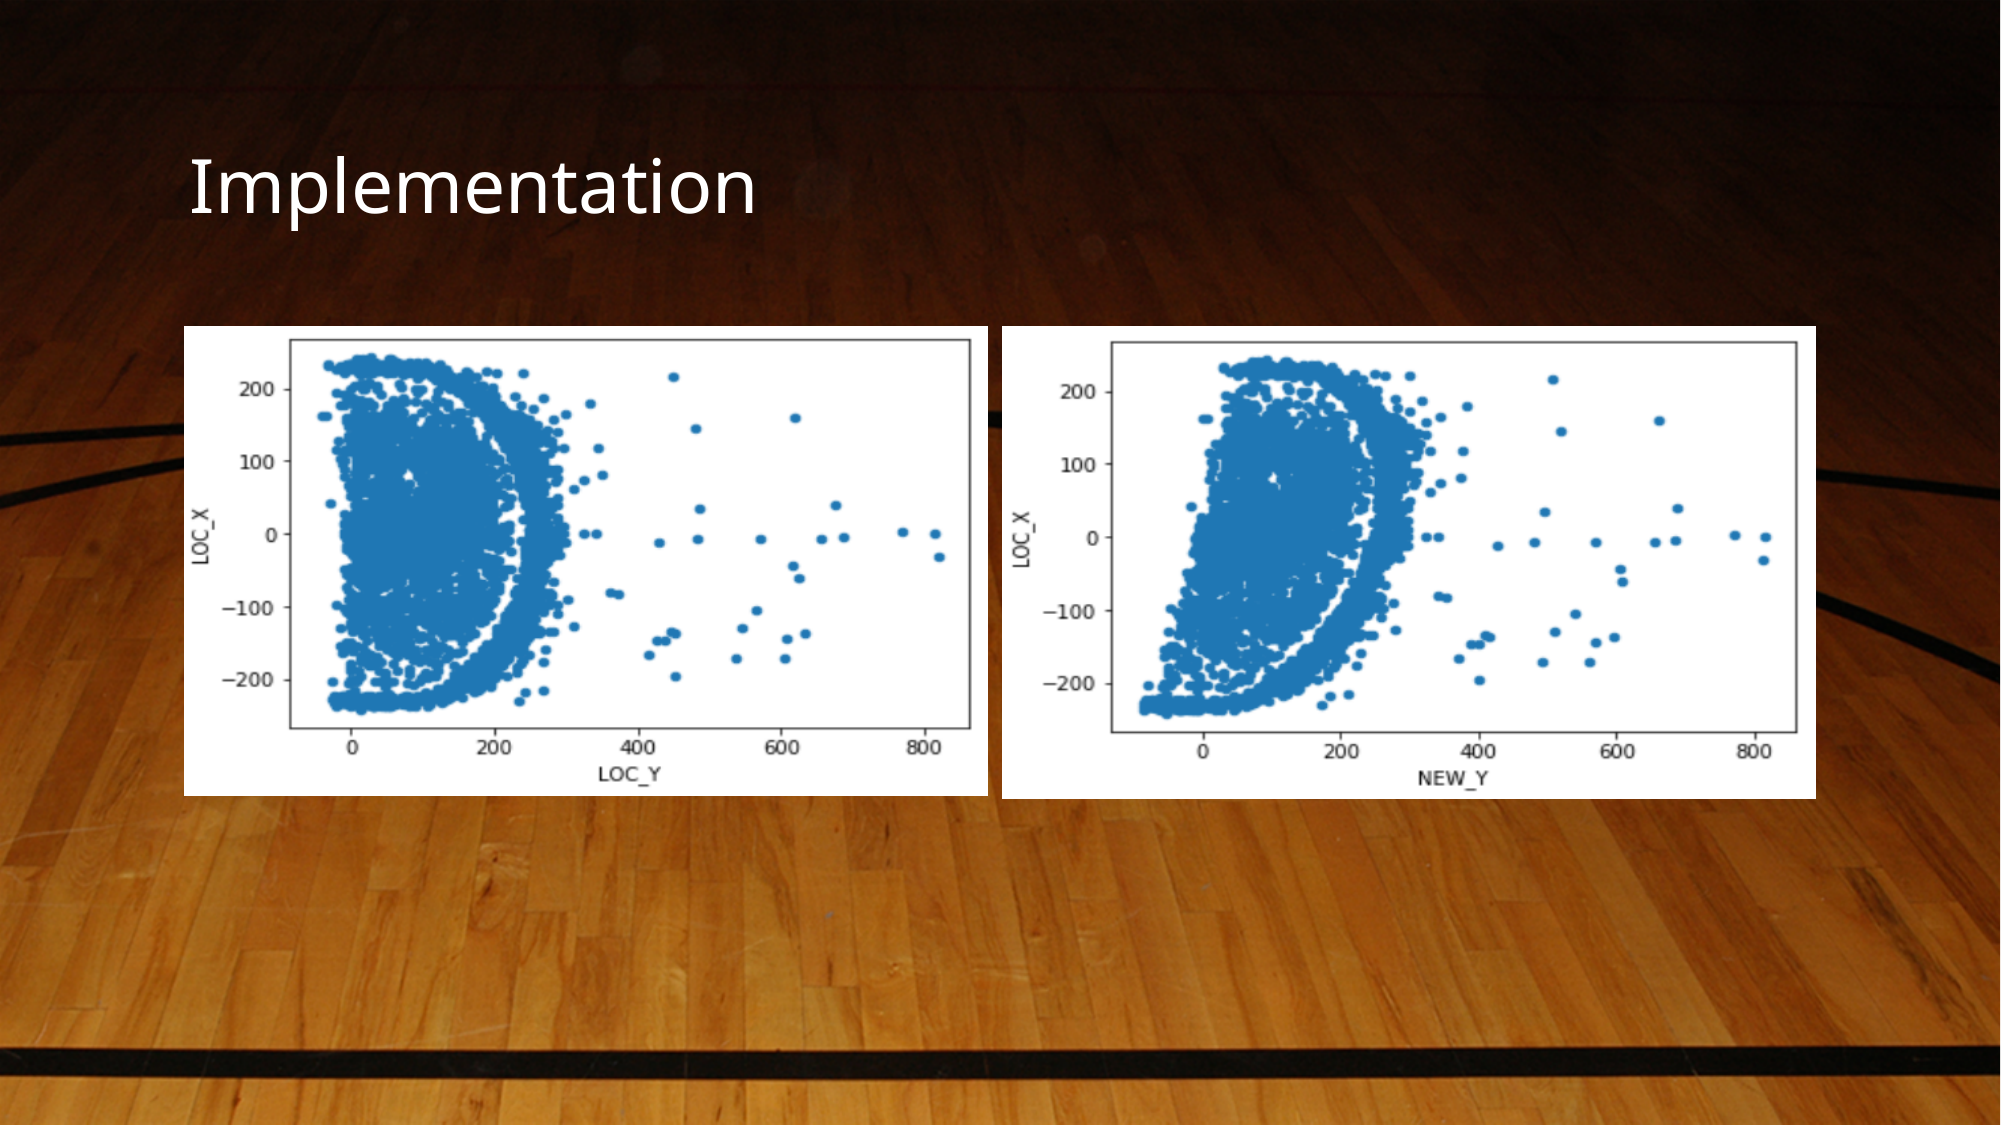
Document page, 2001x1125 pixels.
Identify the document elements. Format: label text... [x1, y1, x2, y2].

title Implementation [174, 50, 1825, 238]
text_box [184, 326, 1816, 799]
picture [0, 0, 2001, 1125]
